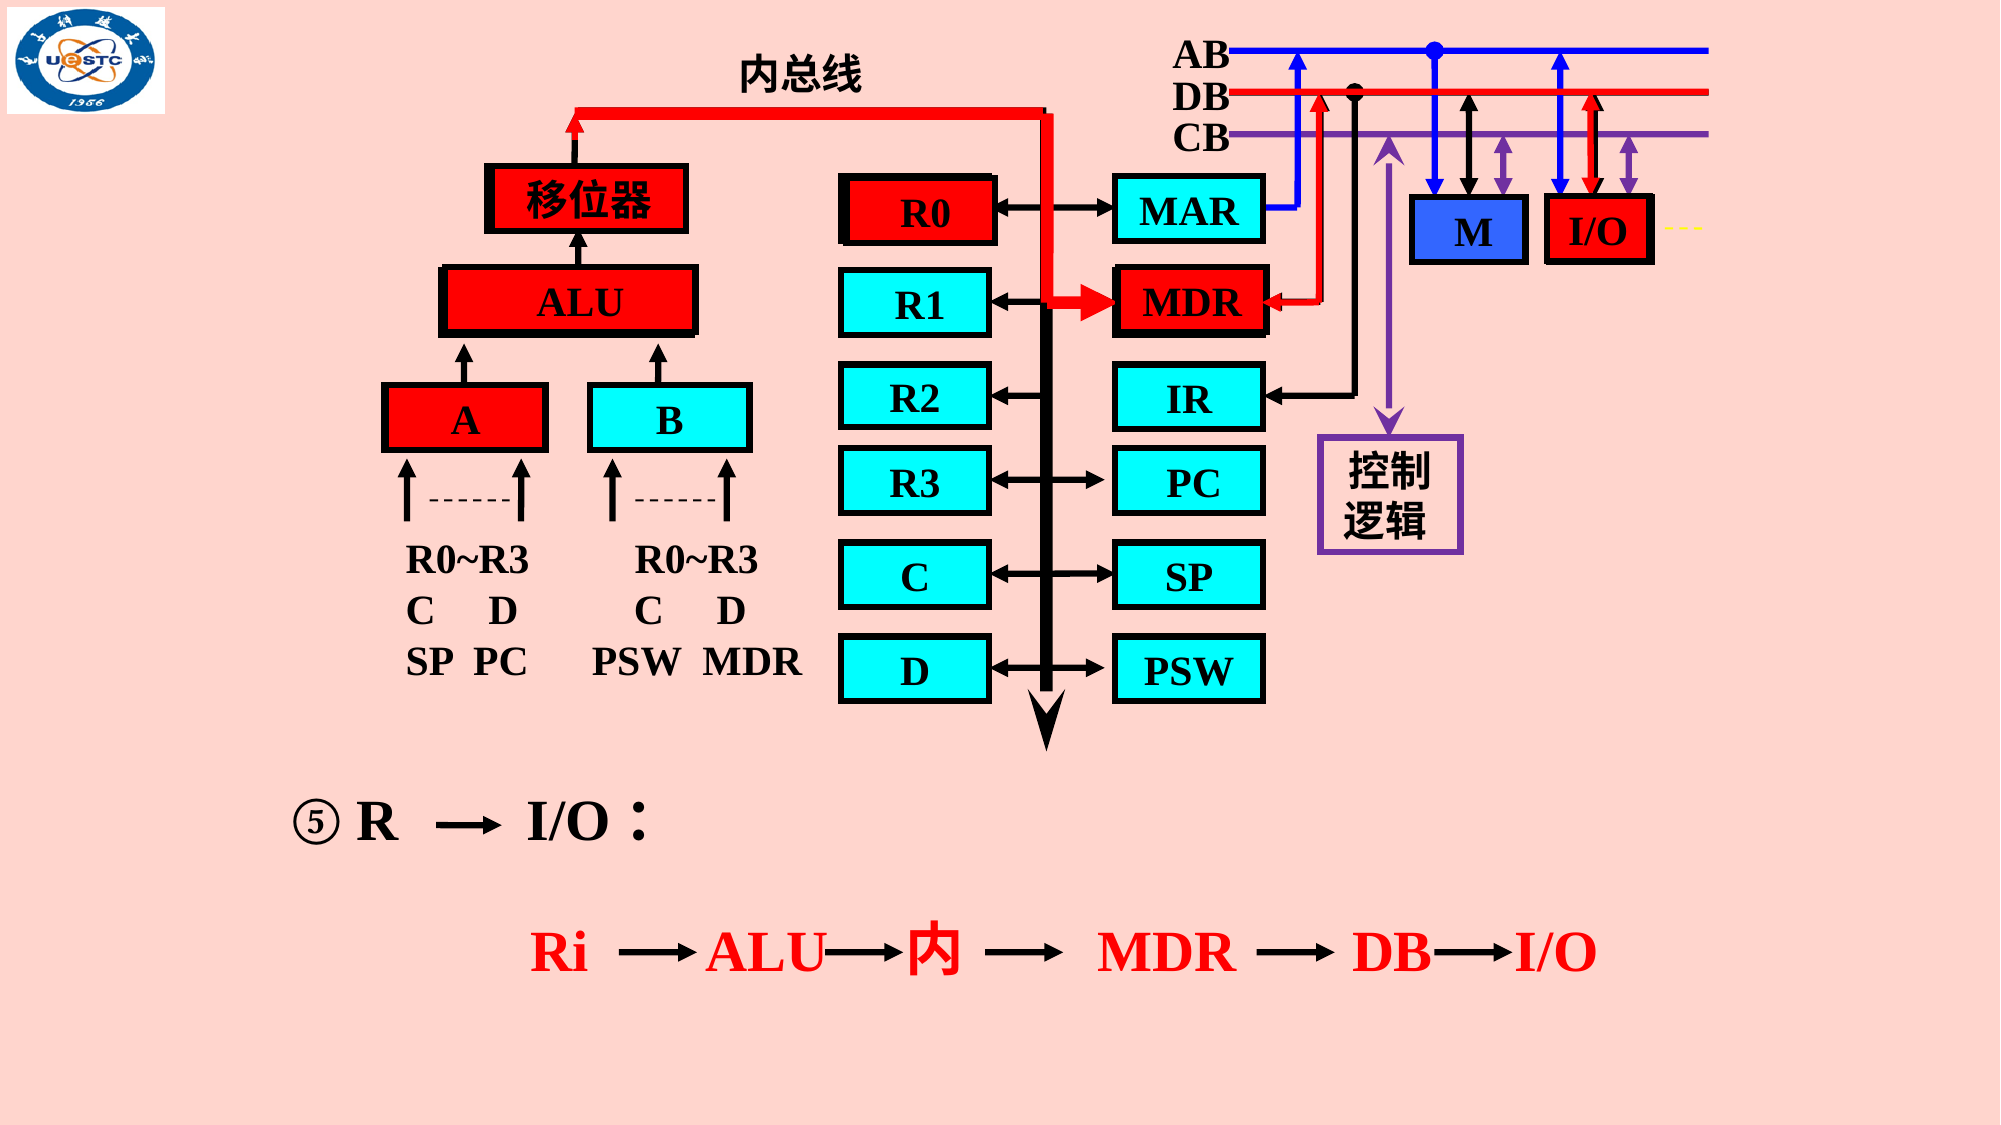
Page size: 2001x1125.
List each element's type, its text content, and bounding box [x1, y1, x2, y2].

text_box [338, 18, 1709, 752]
text_box Ri [515, 906, 654, 991]
text_box MDR [1082, 906, 1293, 991]
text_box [1228, 91, 1709, 197]
text_box ALU [690, 906, 856, 991]
text_box [1029, 946, 1064, 959]
text_box [621, 946, 690, 959]
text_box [1261, 204, 1320, 303]
text_box 内 [890, 905, 1029, 990]
picture [7, 7, 165, 114]
text_box DB [1337, 906, 1500, 991]
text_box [276, 774, 750, 862]
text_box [574, 113, 1119, 303]
text_box I/O [1500, 906, 1750, 991]
text_box [1259, 946, 1335, 959]
